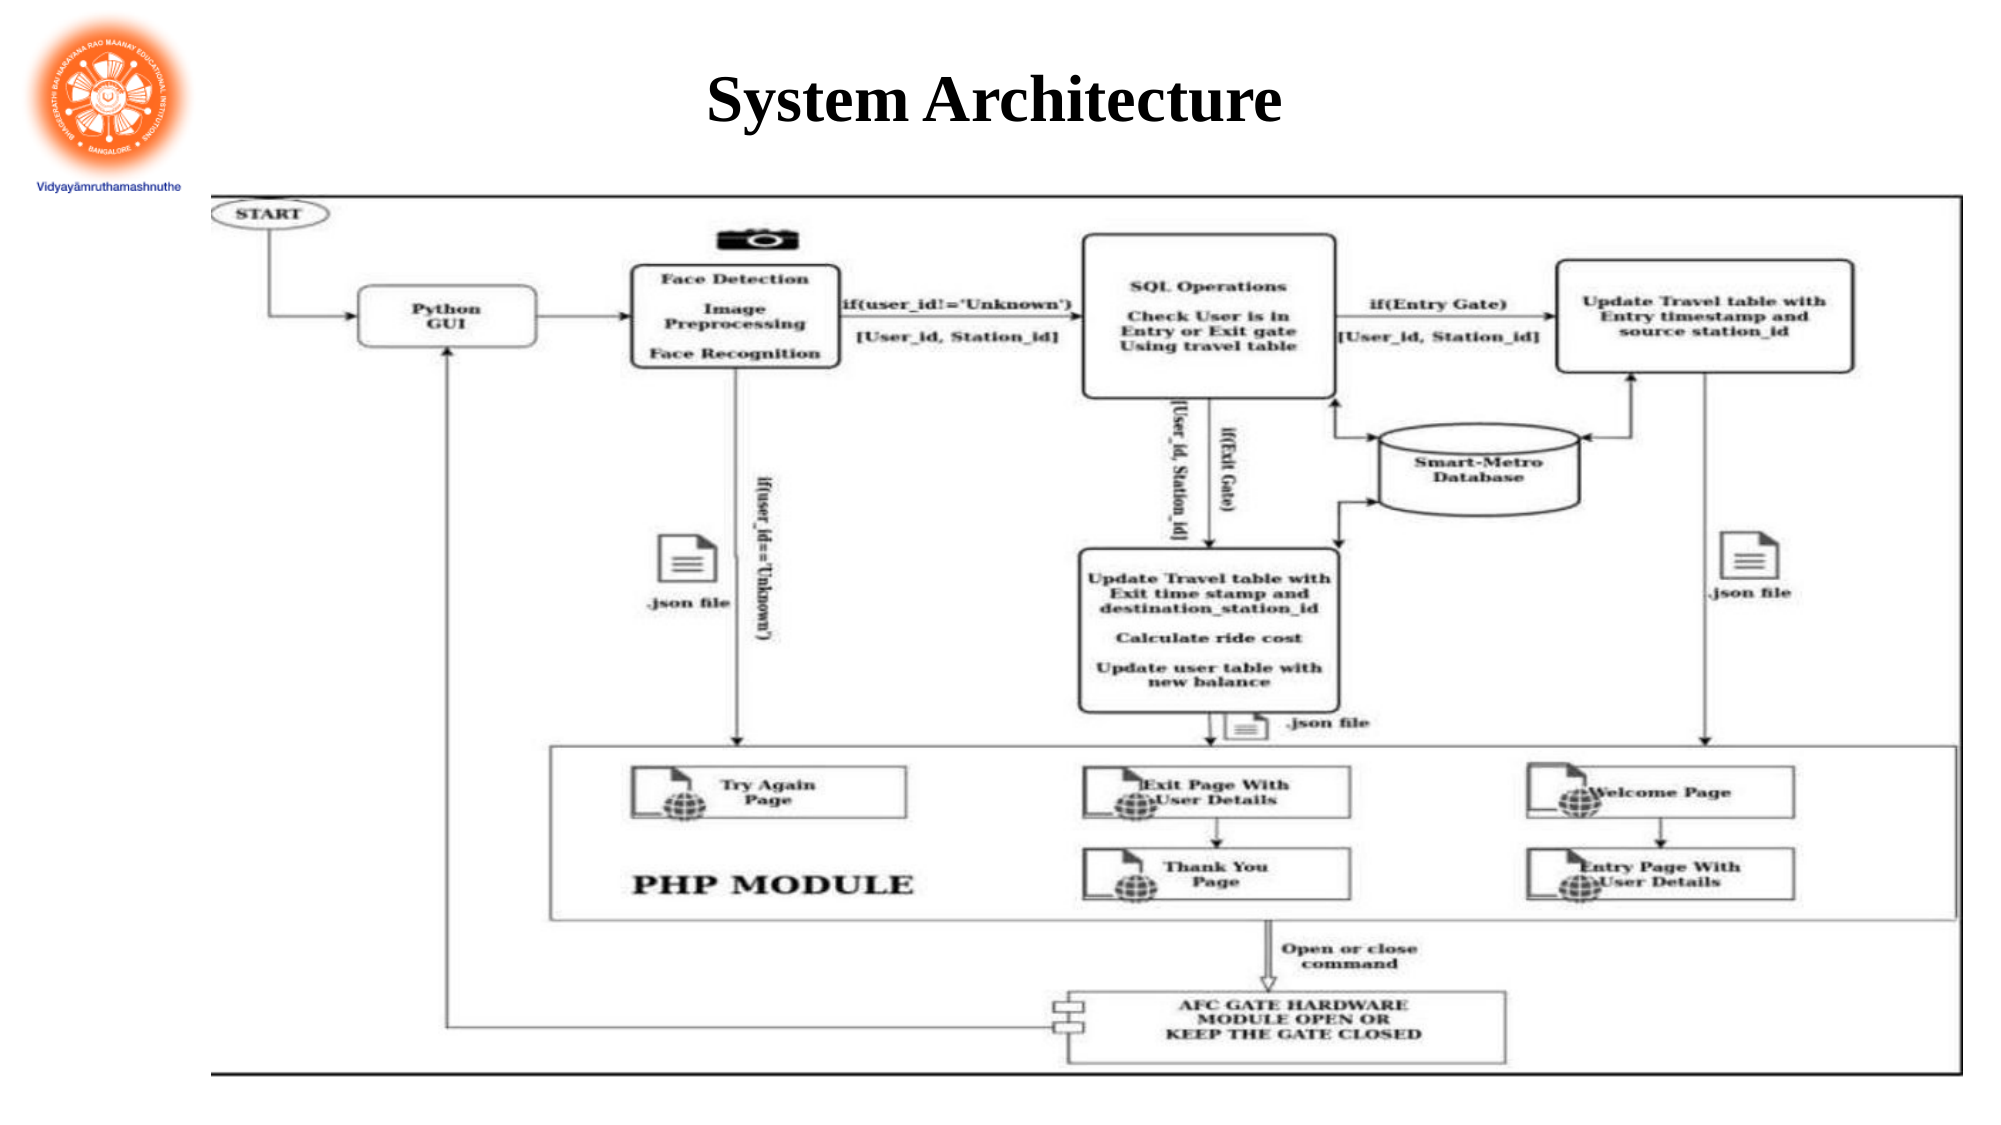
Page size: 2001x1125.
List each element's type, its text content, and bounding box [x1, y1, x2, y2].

text_box System Architecture [690, 47, 1361, 142]
picture [16, 0, 202, 199]
picture [211, 193, 1963, 1078]
